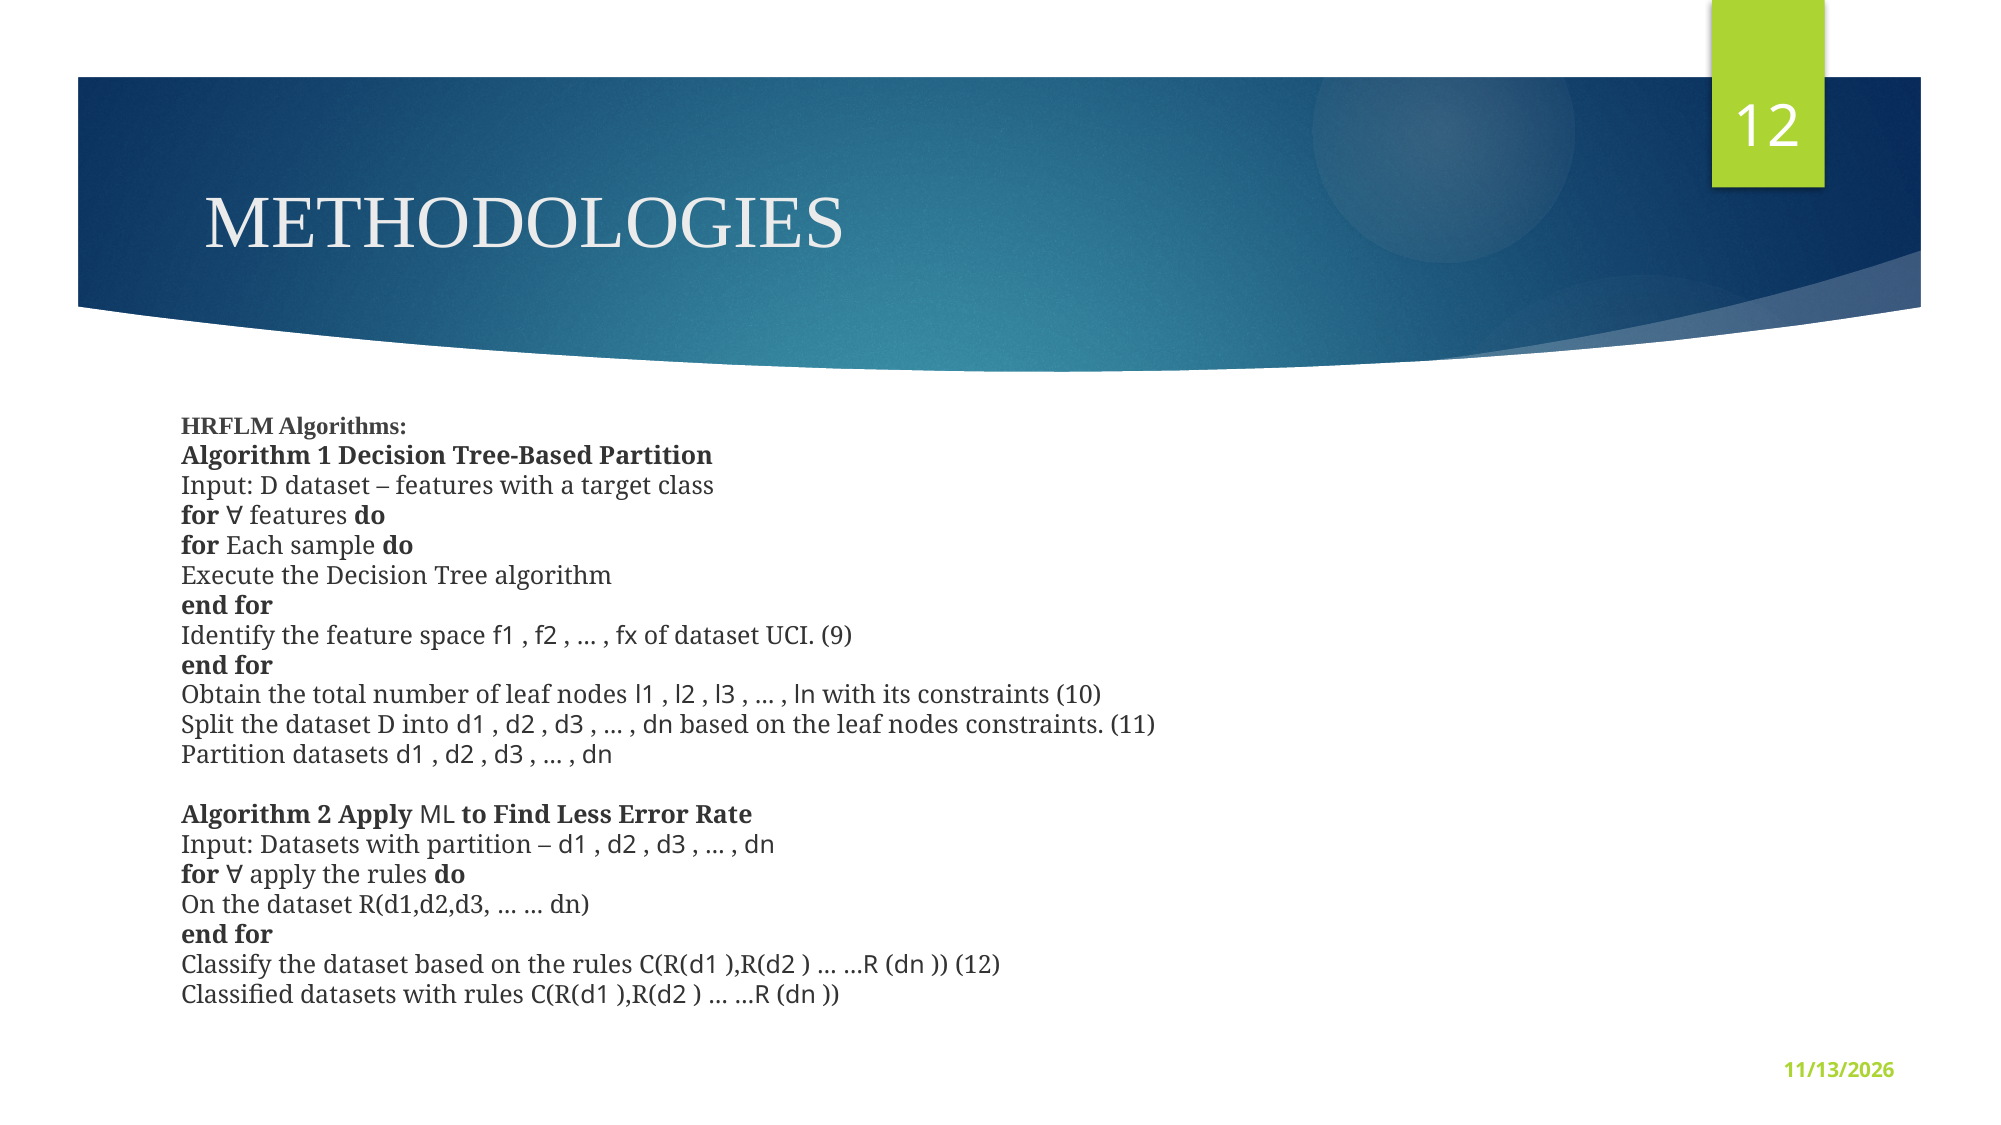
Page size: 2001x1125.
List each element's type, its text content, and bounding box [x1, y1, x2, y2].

title METHODOLOGIES [189, 159, 1627, 276]
list HRFLM Algorithms: Algorithm 1 Decision Tree-Based Partition Input: D dataset – features with a target class for ∀ features do for Each sample do Execute the Decision Tree algorithm end for Identify the feature space f1 , f2 , … , fx of dataset UCI. (9) end for Obtain the total number of leaf nodes l1 , l2 , l3 , … , ln with its constraints (10) Split the dataset D into d1 , d2 , d3 , … , dn based on the leaf nodes constraints. (11) Partition datasets d1 , d2 , d3 , … , dn Algorithm 2 Apply ML to Find Less Error Rate Input: Datasets with partition – d1 , d2 , d3 , … , dn for ∀ apply the rules do On the dataset R(d1,d2,d3, … … dn) end for Classify the dataset based on the rules C(R(d1 ),R(d2 ) … …R (dn )) (12) Classified datasets with rules C(R(d1 ),R(d2 ) … …R (dn )) [166, 402, 1699, 1074]
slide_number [1747, 1048, 1910, 1099]
slide_number 12 [1698, 48, 1836, 175]
